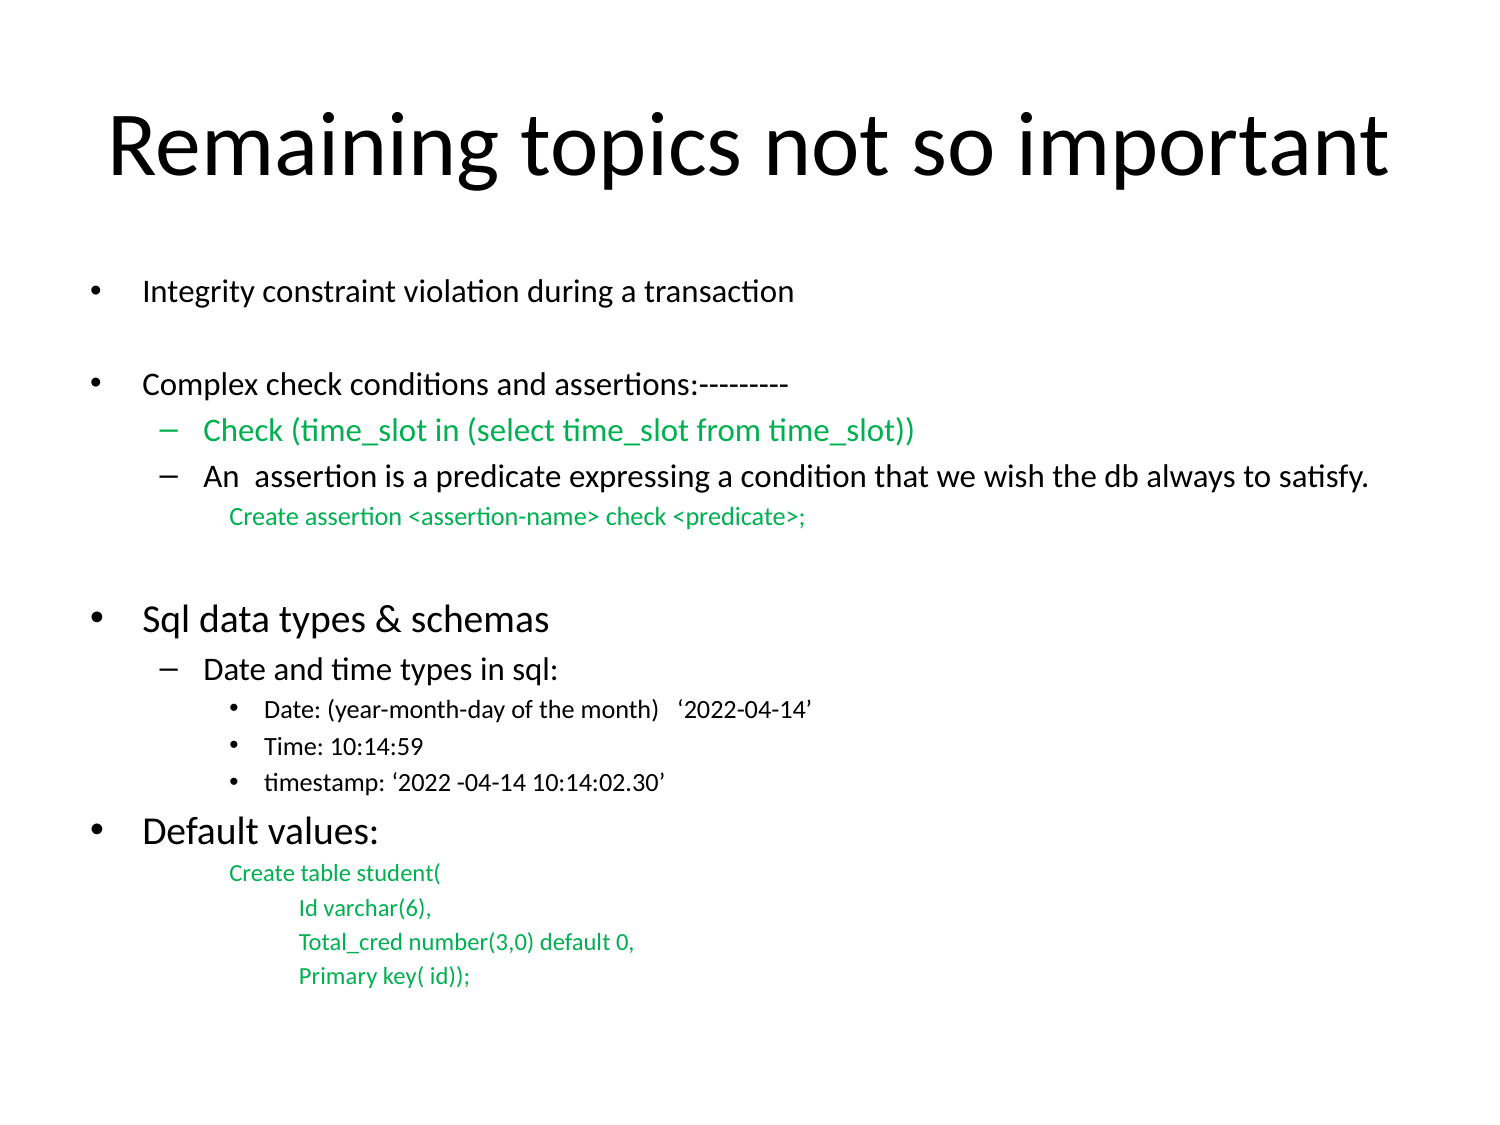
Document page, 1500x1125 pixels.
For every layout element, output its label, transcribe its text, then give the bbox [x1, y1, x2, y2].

list Integrity constraint violation during a transaction Complex check conditions and assertions:--------- Check (time_slot in (select time_slot from time_slot)) An assertion is a predicate expressing a condition that we wish the db always to satisfy. Create assertion <assertion-name> check <predicate>; Sql data types & schemas Date and time types in sql: Date: (year-month-day of the month) ‘2022-04-14’ Time: 10:14:59 timestamp: ‘2022 -04-14 10:14:02.30’ Default values: Create table student( Id varchar(6), Total_cred number(3,0) default 0, Primary key( id)); [75, 262, 1425, 1005]
title Remaining topics not so important [75, 45, 1425, 233]
